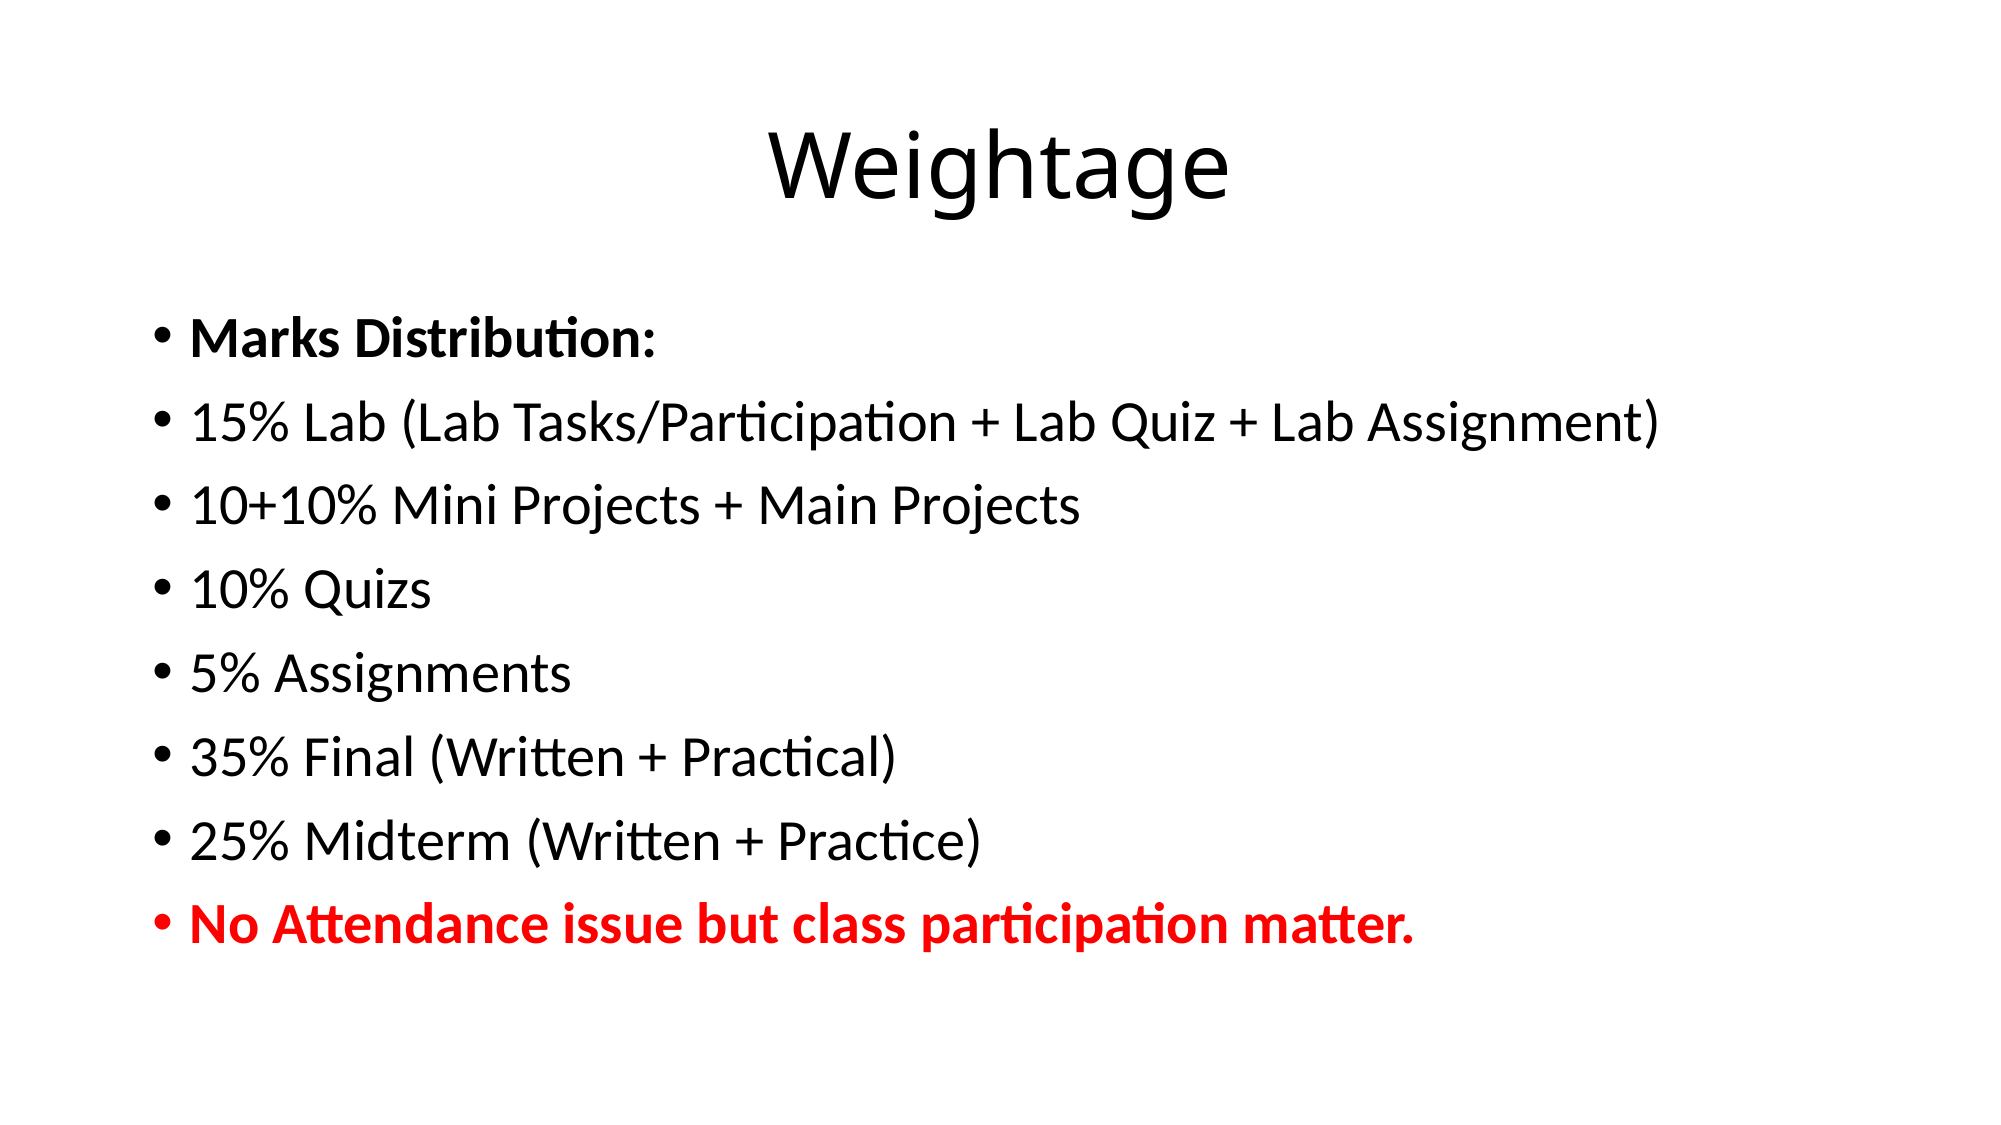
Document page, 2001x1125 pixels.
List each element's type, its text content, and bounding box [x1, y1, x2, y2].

list Marks Distribution: 15% Lab (Lab Tasks/Participation + Lab Quiz + Lab Assignment) 10+10% Mini Projects + Main Projects 10% Quizs 5% Assignments 35% Final (Written + Practical) 25% Midterm (Written + Practice) No Attendance issue but class participation matter. [137, 299, 1863, 1014]
title Weightage [137, 59, 1863, 278]
